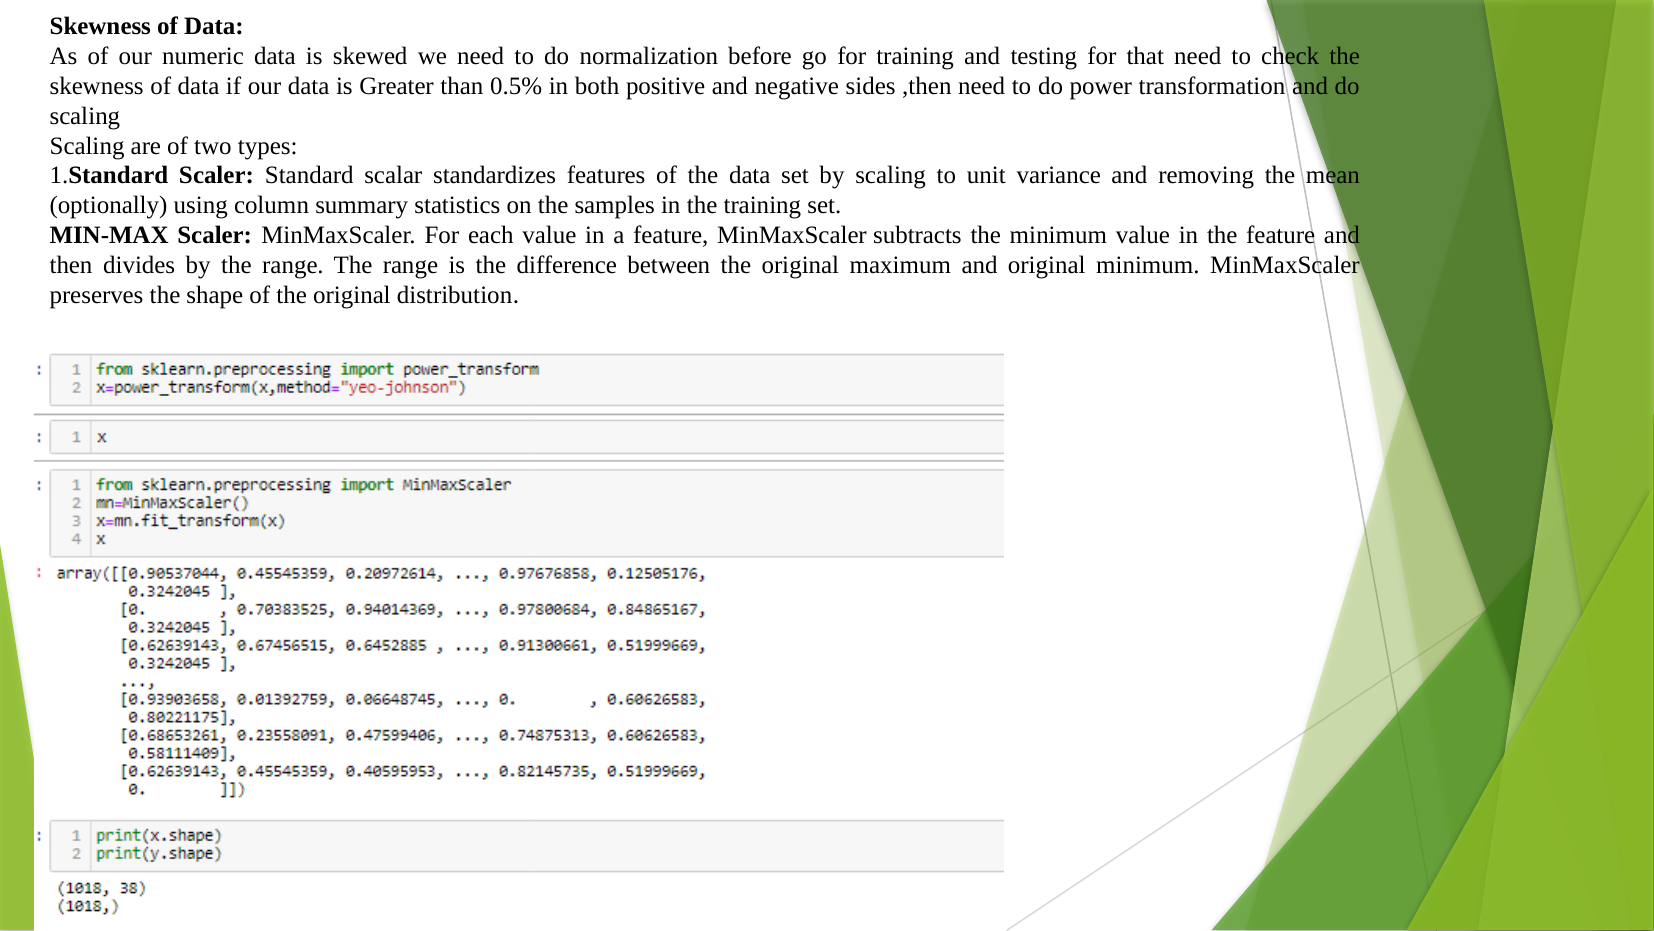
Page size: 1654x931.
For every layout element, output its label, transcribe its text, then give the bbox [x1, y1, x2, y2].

picture [34, 347, 1004, 931]
text_box Skewness of Data: As of our numeric data is skewed we need to do normalization before go for training and testing for that need to check the skewness of data if our data is Greater than 0.5% in both positive and negative sides ,then need to do power transformation and do scaling Scaling are of two types: 1.Standard Scaler: Standard scalar standardizes features of the data set by scaling to unit variance and removing the mean (optionally) using column summary statistics on the samples in the training set. MIN-MAX Scaler: MinMaxScaler. For each value in a feature, MinMaxScaler subtracts the minimum value in the feature and then divides by the range. The range is the difference between the original maximum and original minimum. MinMaxScaler preserves the shape of the original distribution. [34, 1, 1377, 317]
